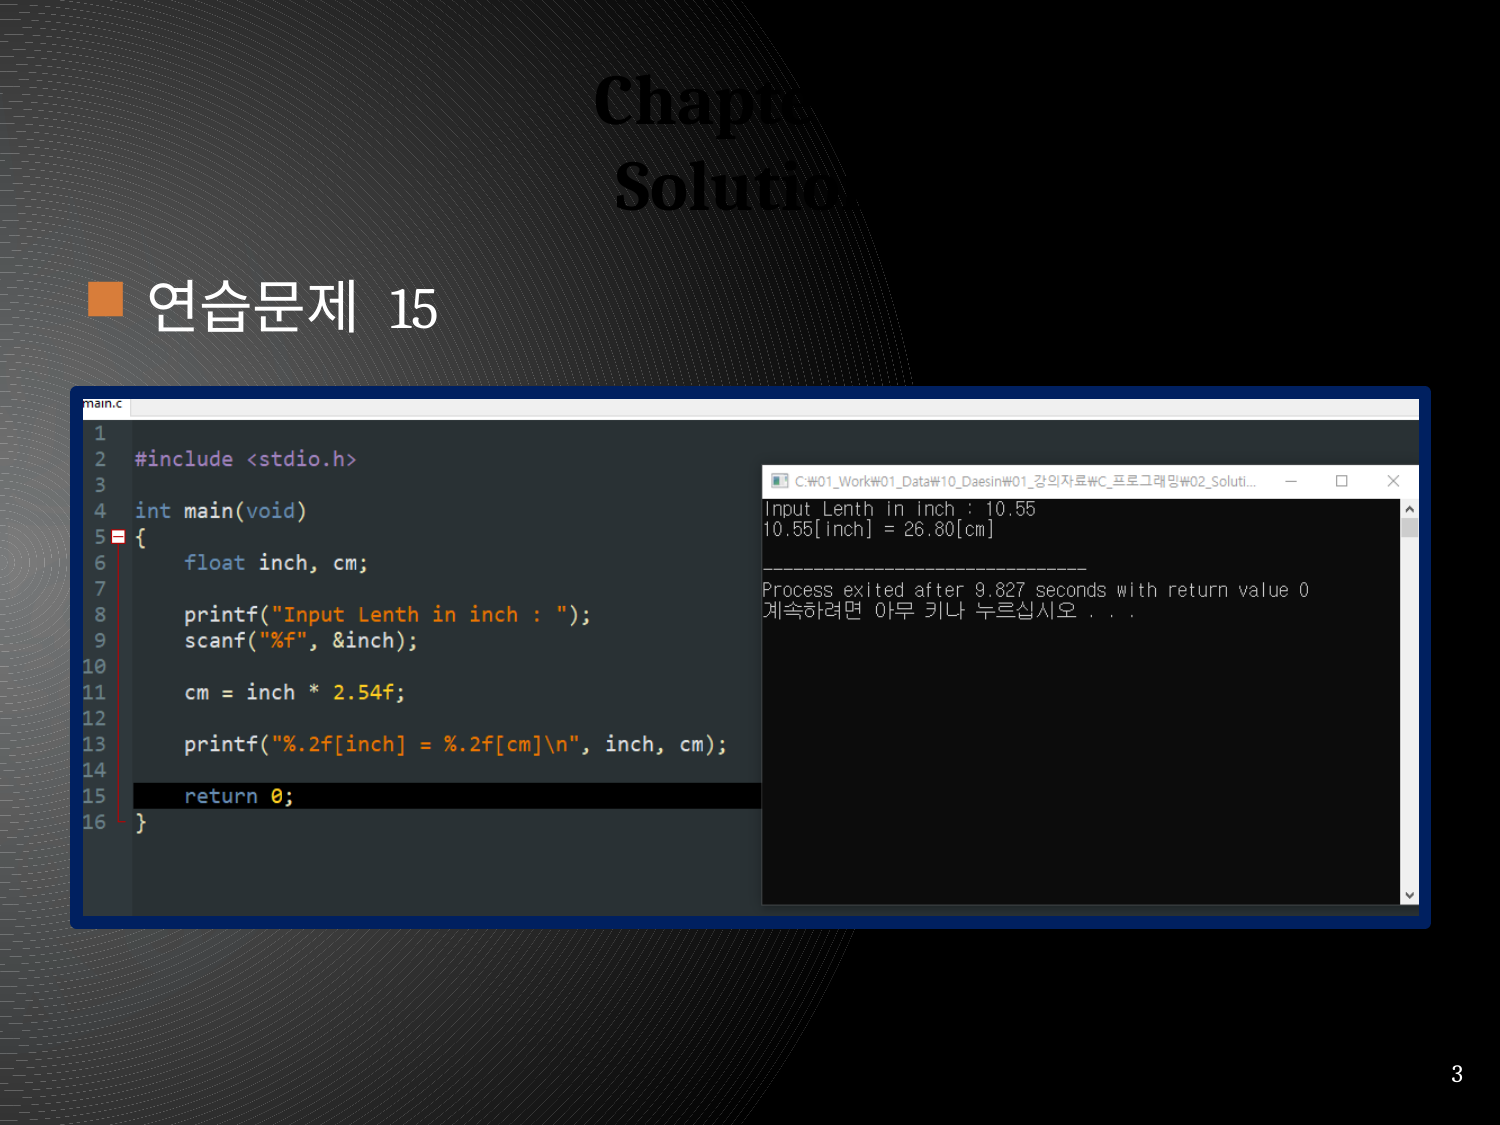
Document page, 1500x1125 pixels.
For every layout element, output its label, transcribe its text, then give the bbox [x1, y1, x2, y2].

title Chapter 4 Solution [75, 45, 1425, 233]
slide_number 3 [1128, 1042, 1478, 1103]
list 연습문제 15 [75, 262, 1425, 350]
picture [74, 393, 1426, 917]
